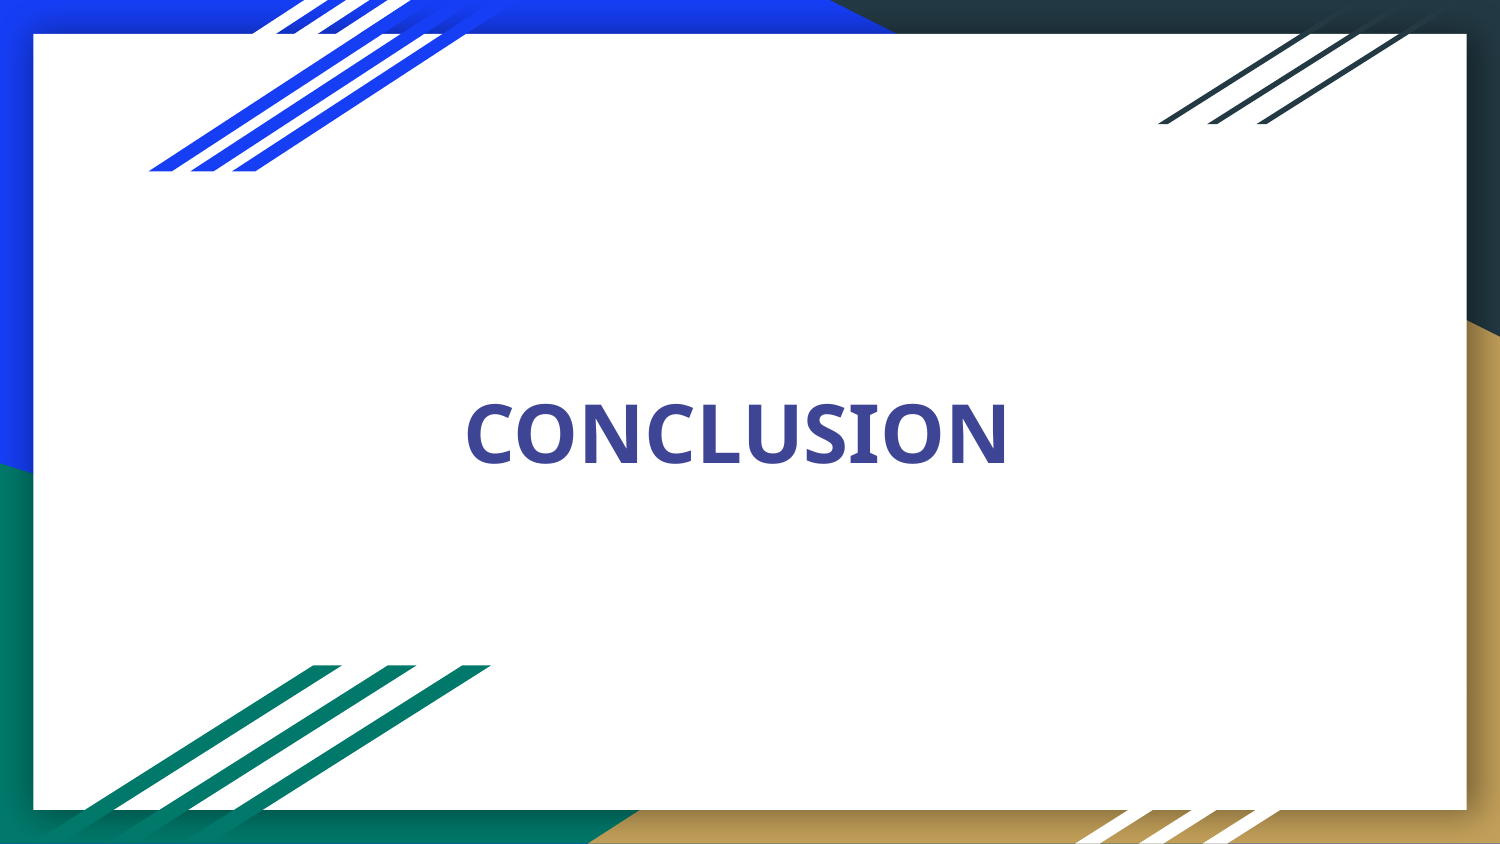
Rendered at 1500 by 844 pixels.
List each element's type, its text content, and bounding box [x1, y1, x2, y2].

title CONCLUSION [183, 104, 1295, 712]
